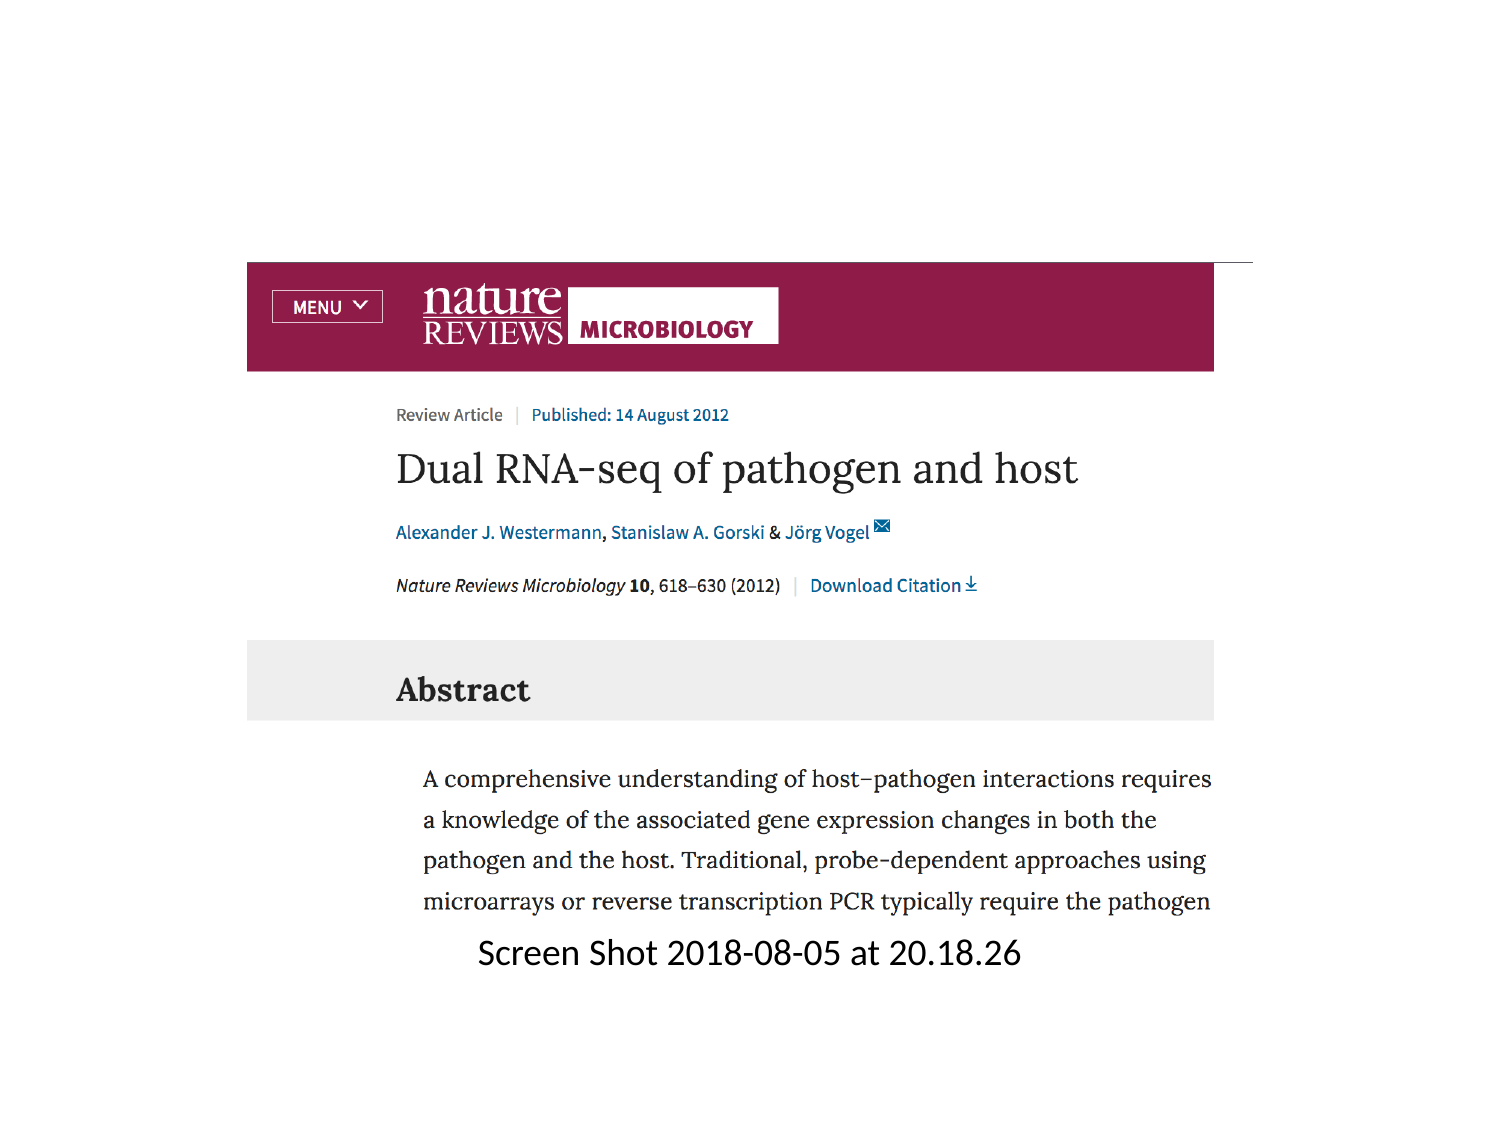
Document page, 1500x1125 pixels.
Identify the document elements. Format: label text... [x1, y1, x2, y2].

picture [247, 262, 1253, 921]
text_box Screen Shot 2018-08-05 at 20.18.26 [74, 920, 1425, 1005]
